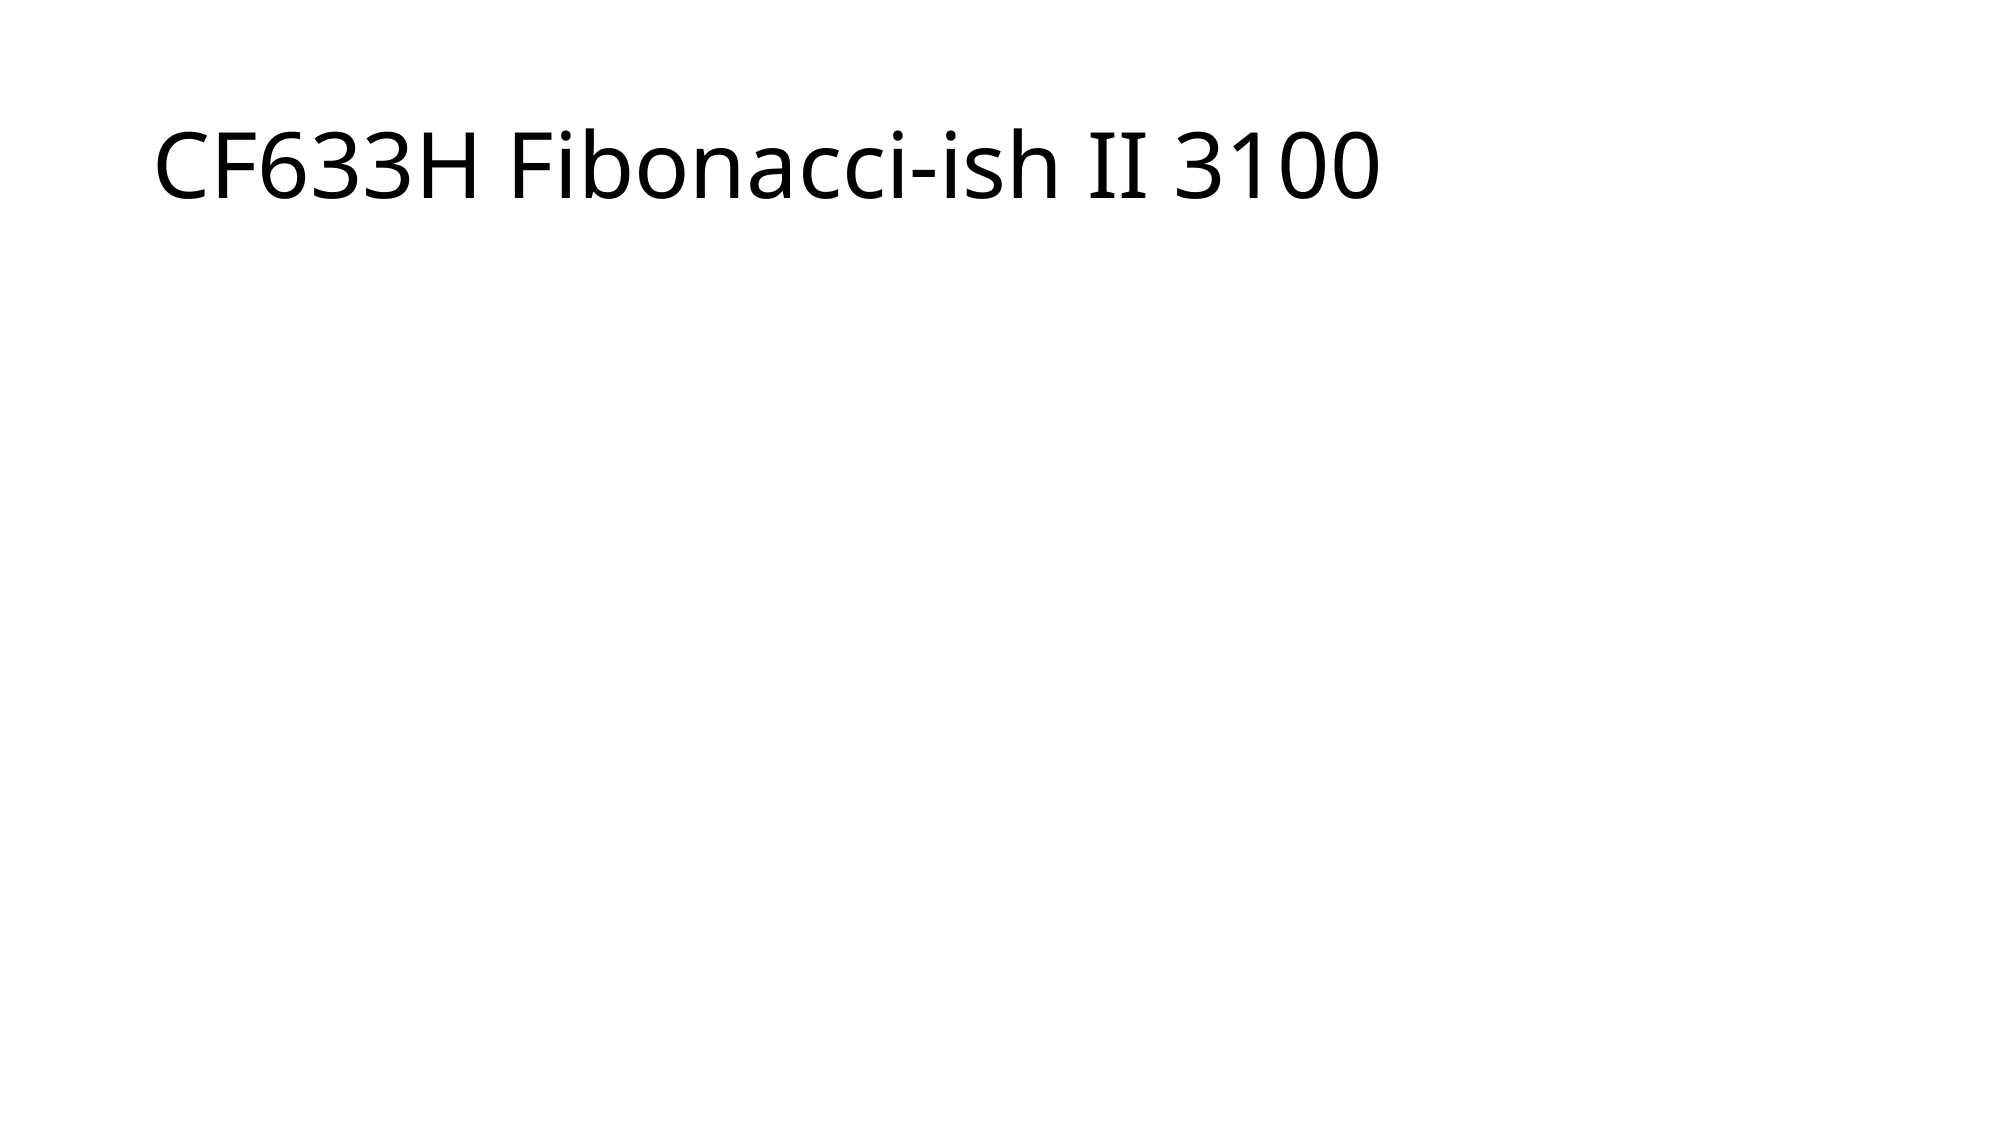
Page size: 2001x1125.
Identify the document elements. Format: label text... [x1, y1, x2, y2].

title CF633H Fibonacci-ish II 3100 [137, 59, 1863, 278]
